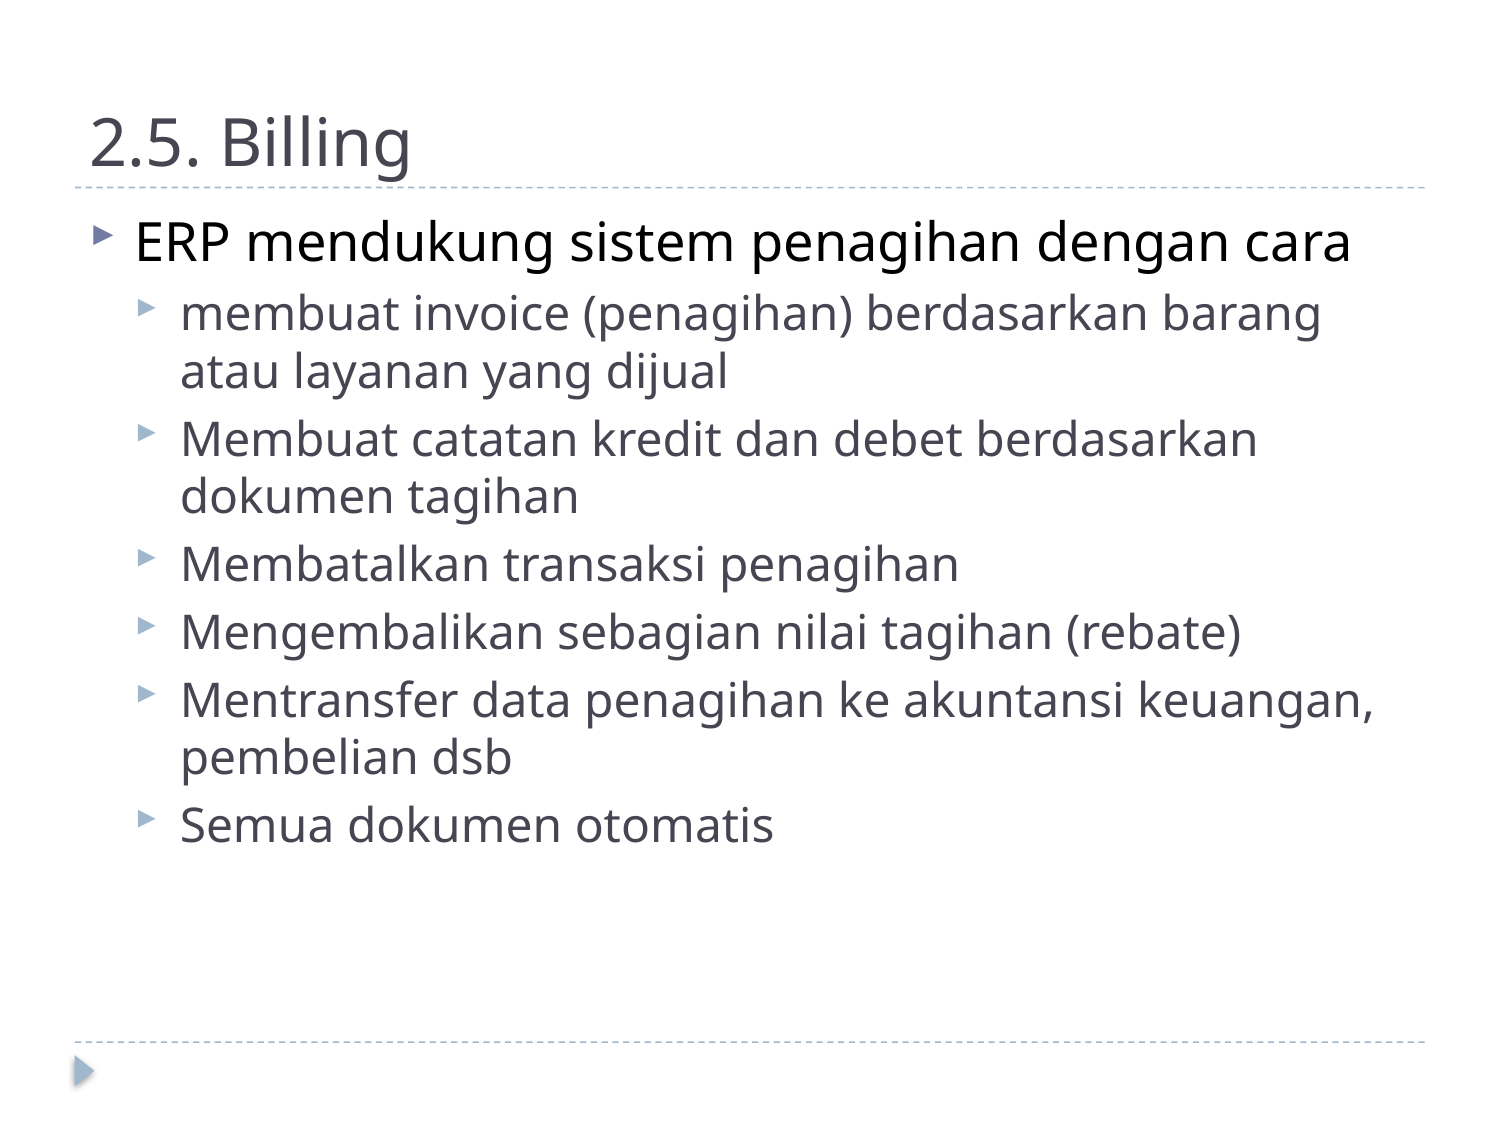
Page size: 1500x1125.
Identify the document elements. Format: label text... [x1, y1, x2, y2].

title 2.5. Billing [75, 24, 1425, 188]
list ERP mendukung sistem penagihan dengan cara membuat invoice (penagihan) berdasarkan barang atau layanan yang dijual Membuat catatan kredit dan debet berdasarkan dokumen tagihan Membatalkan transaksi penagihan Mengembalikan sebagian nilai tagihan (rebate) Mentransfer data penagihan ke akuntansi keuangan, pembelian dsb Semua dokumen otomatis [75, 200, 1425, 1010]
